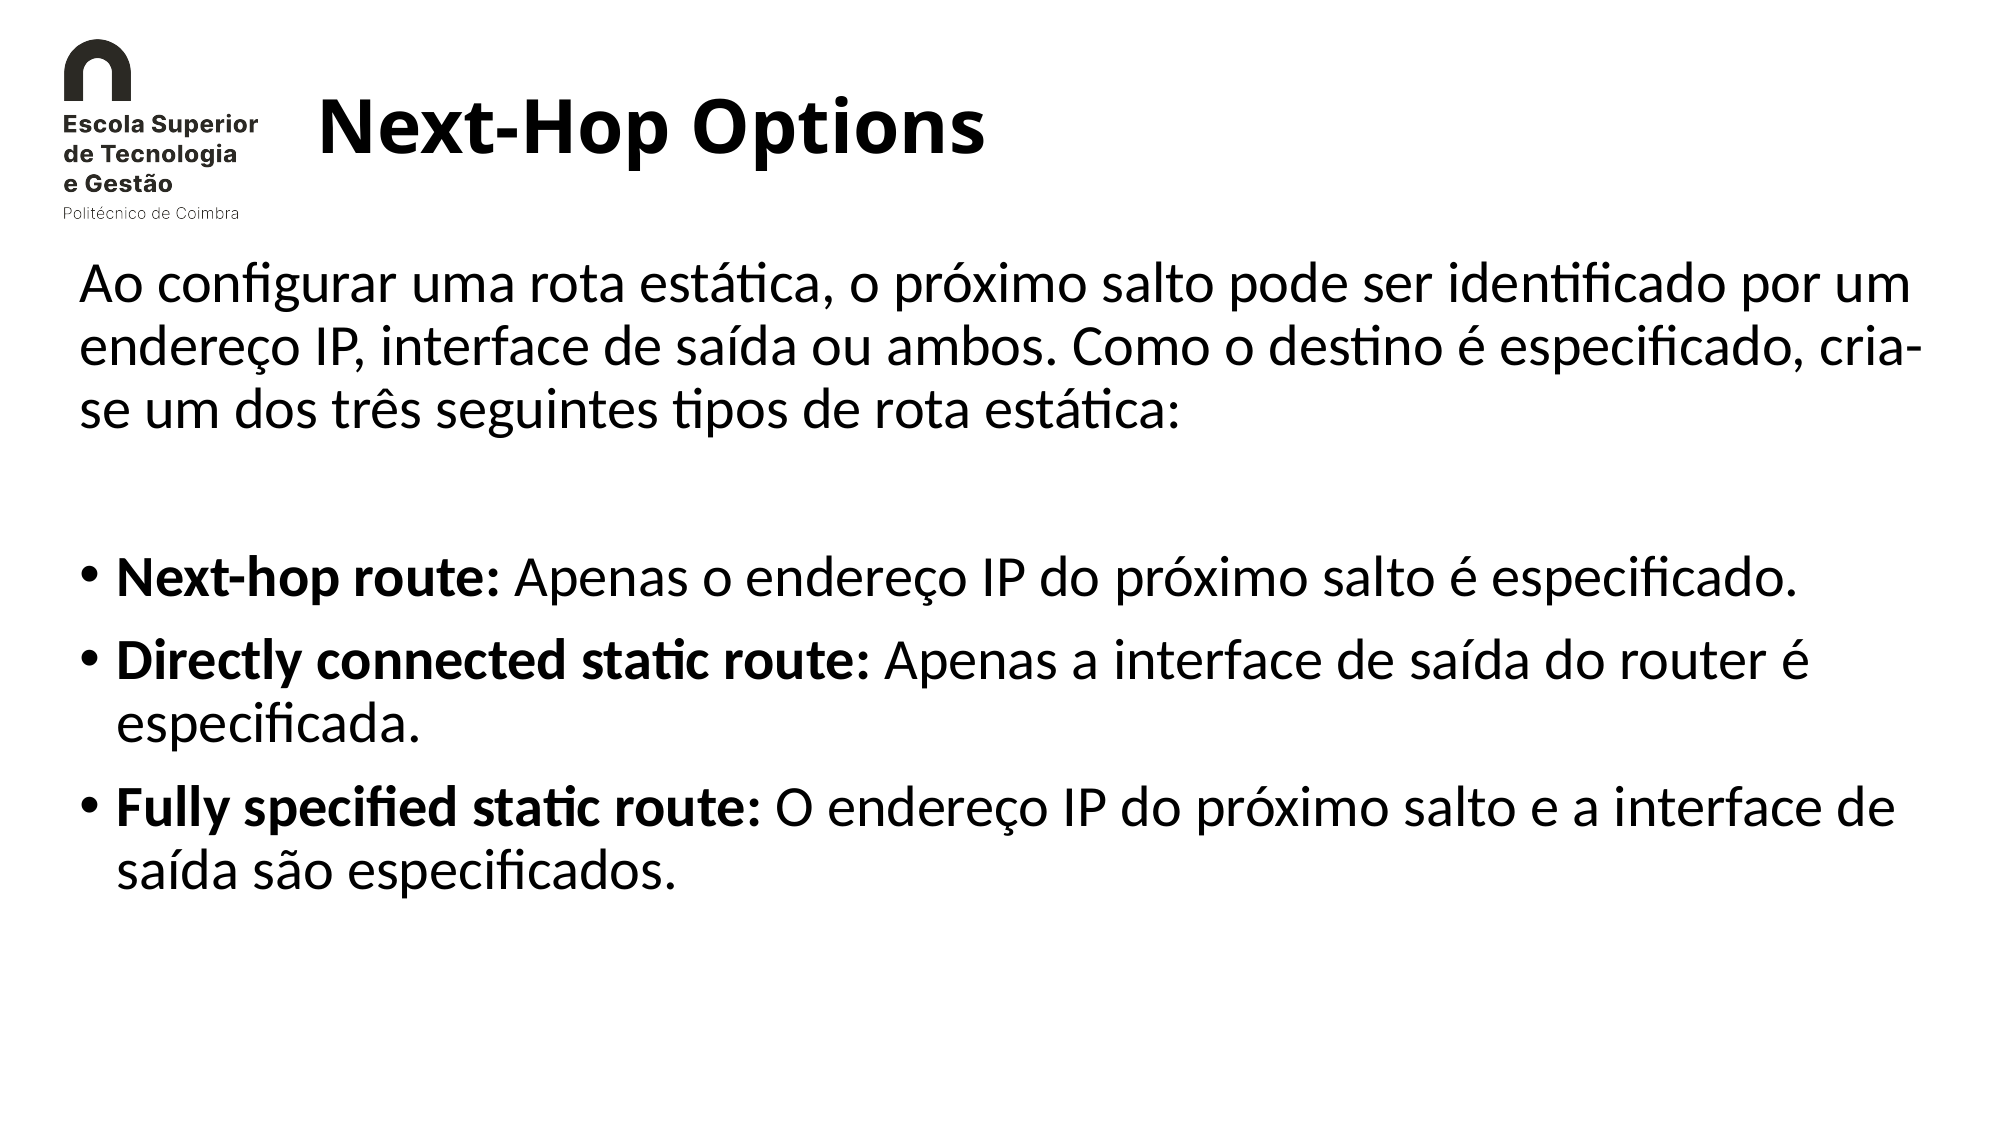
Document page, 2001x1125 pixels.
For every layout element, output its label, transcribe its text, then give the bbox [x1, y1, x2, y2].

list Ao configurar uma rota estática, o próximo salto pode ser identificado por um endereço IP, interface de saída ou ambos. Como o destino é especificado, cria-se um dos três seguintes tipos de rota estática: Next-hop route: Apenas o endereço IP do próximo salto é especificado. Directly connected static route: Apenas a interface de saída do router é especificada. Fully specified static route: O endereço IP do próximo salto e a interface de saída são especificados. [64, 244, 1940, 1115]
picture [64, 39, 258, 219]
title Next-Hop Options [301, 39, 1940, 219]
